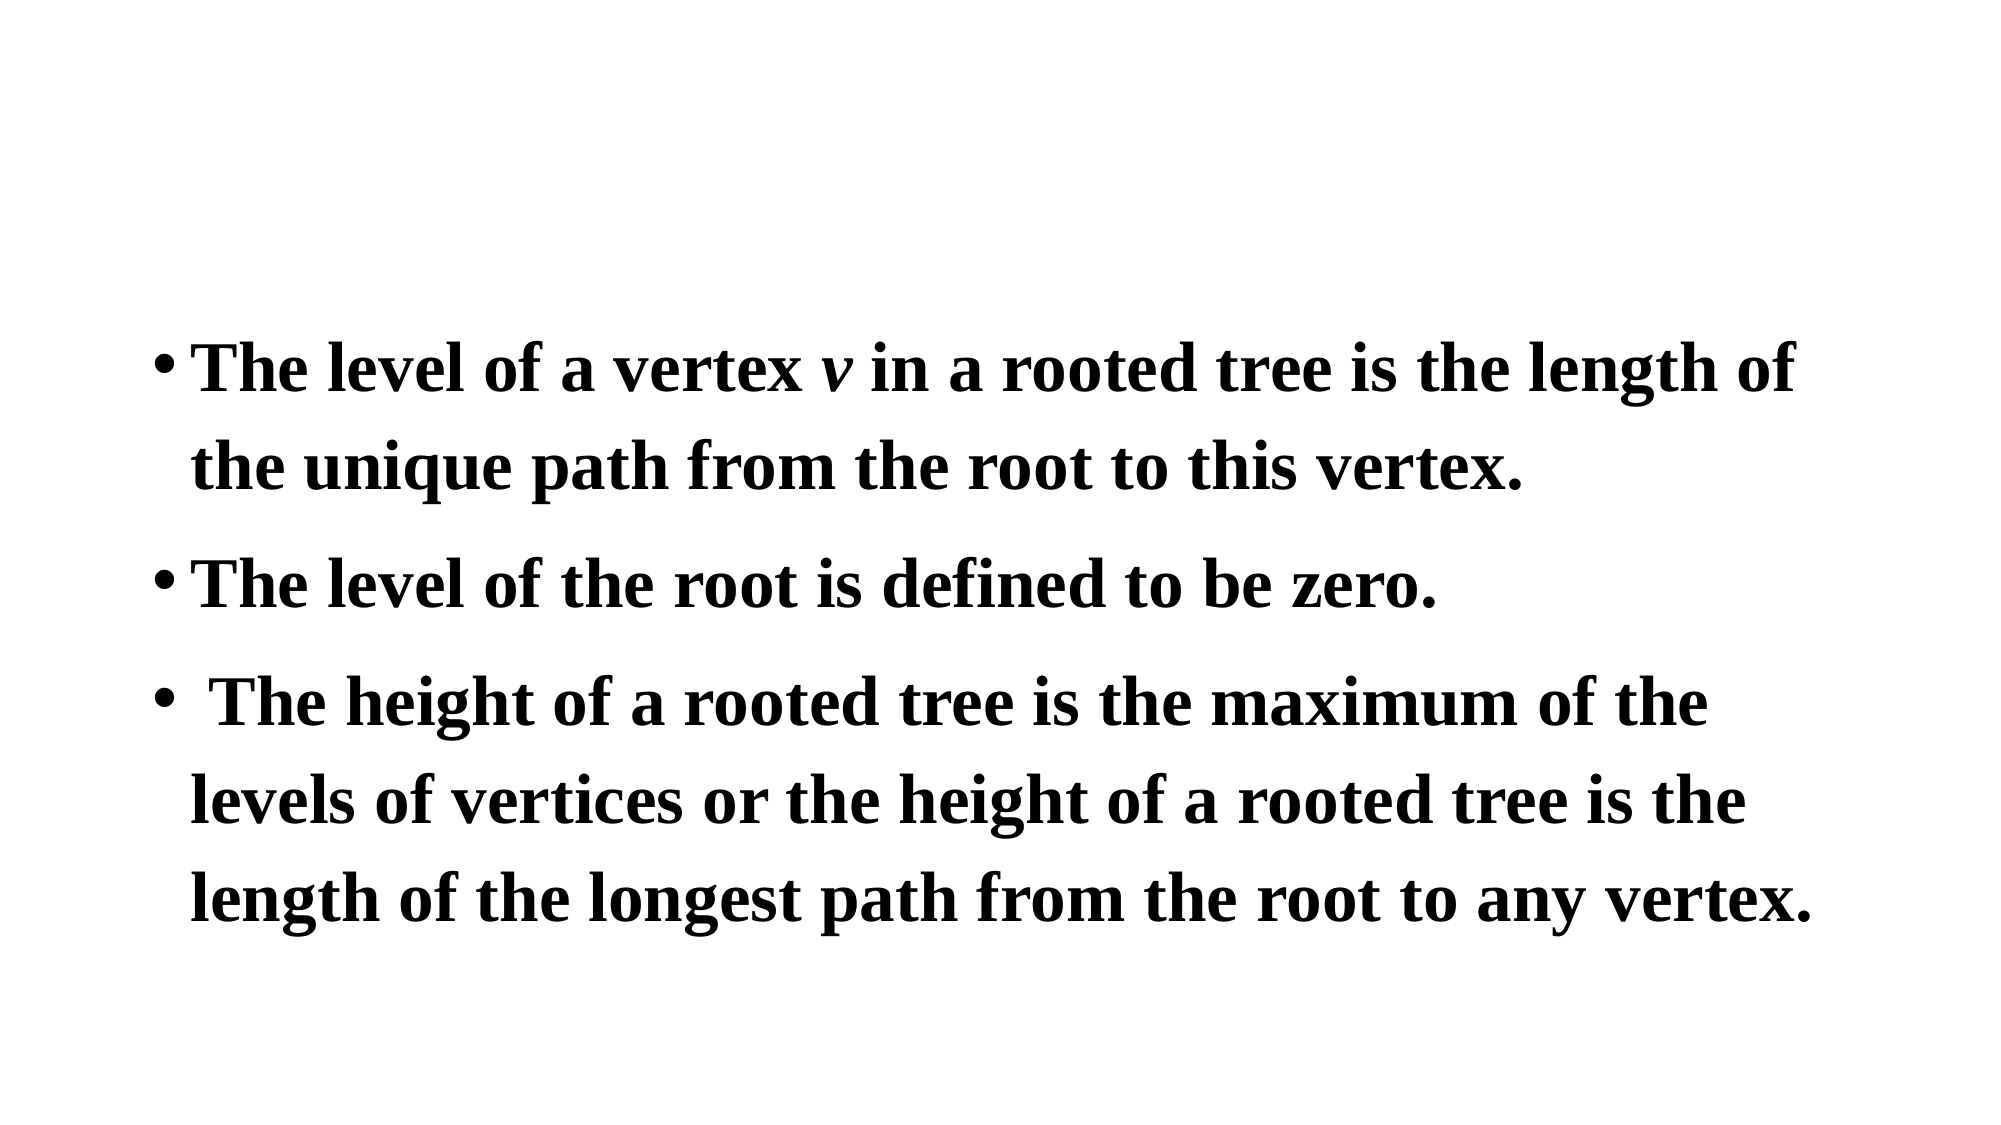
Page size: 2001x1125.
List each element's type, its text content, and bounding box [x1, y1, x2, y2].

list The level of a vertex v in a rooted tree is the length of the unique path from the root to this vertex. The level of the root is defined to be zero. The height of a rooted tree is the maximum of the levels of vertices or the height of a rooted tree is the length of the longest path from the root to any vertex. [137, 299, 1863, 1014]
